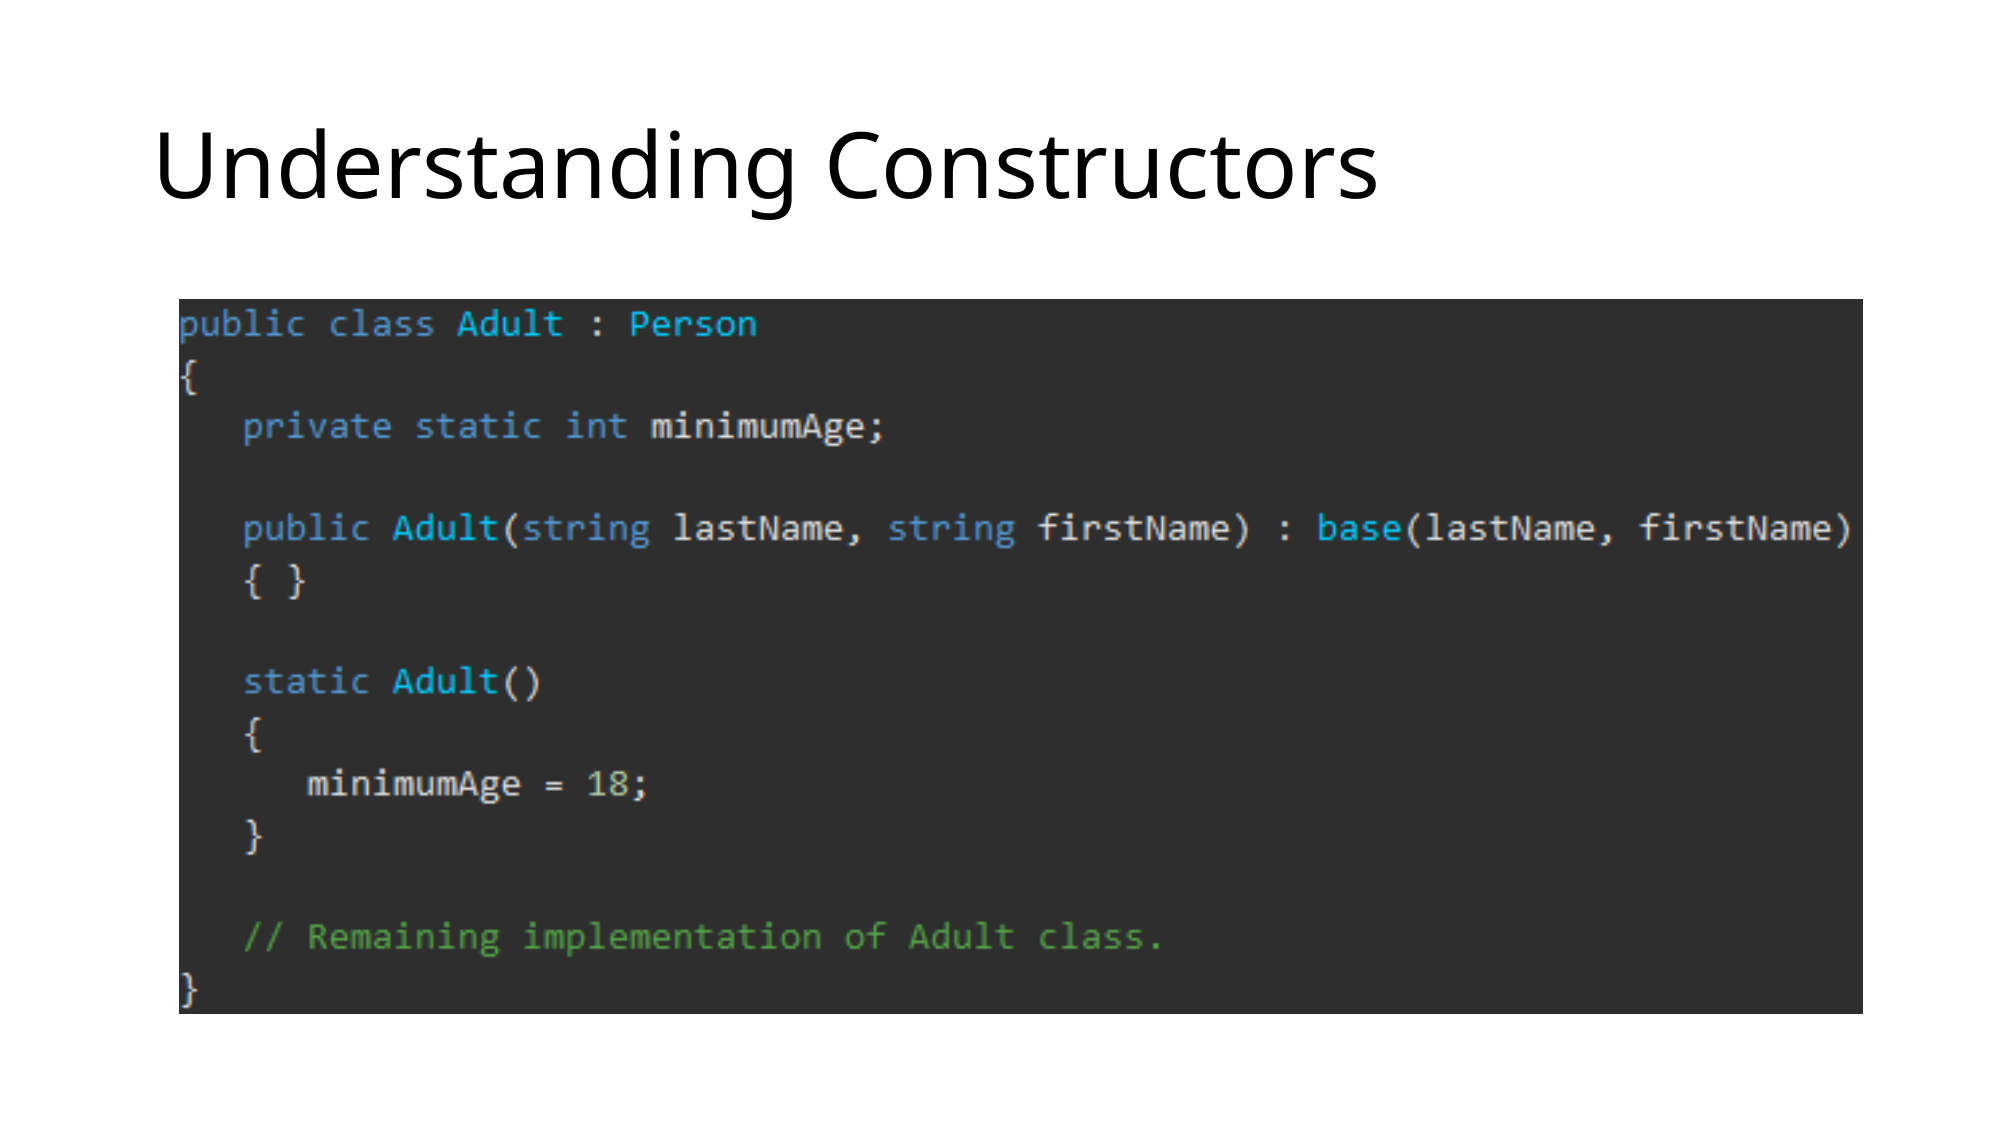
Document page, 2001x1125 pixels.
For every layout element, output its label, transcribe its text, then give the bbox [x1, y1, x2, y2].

picture [179, 299, 1863, 1014]
title Understanding Constructors [137, 59, 1863, 278]
